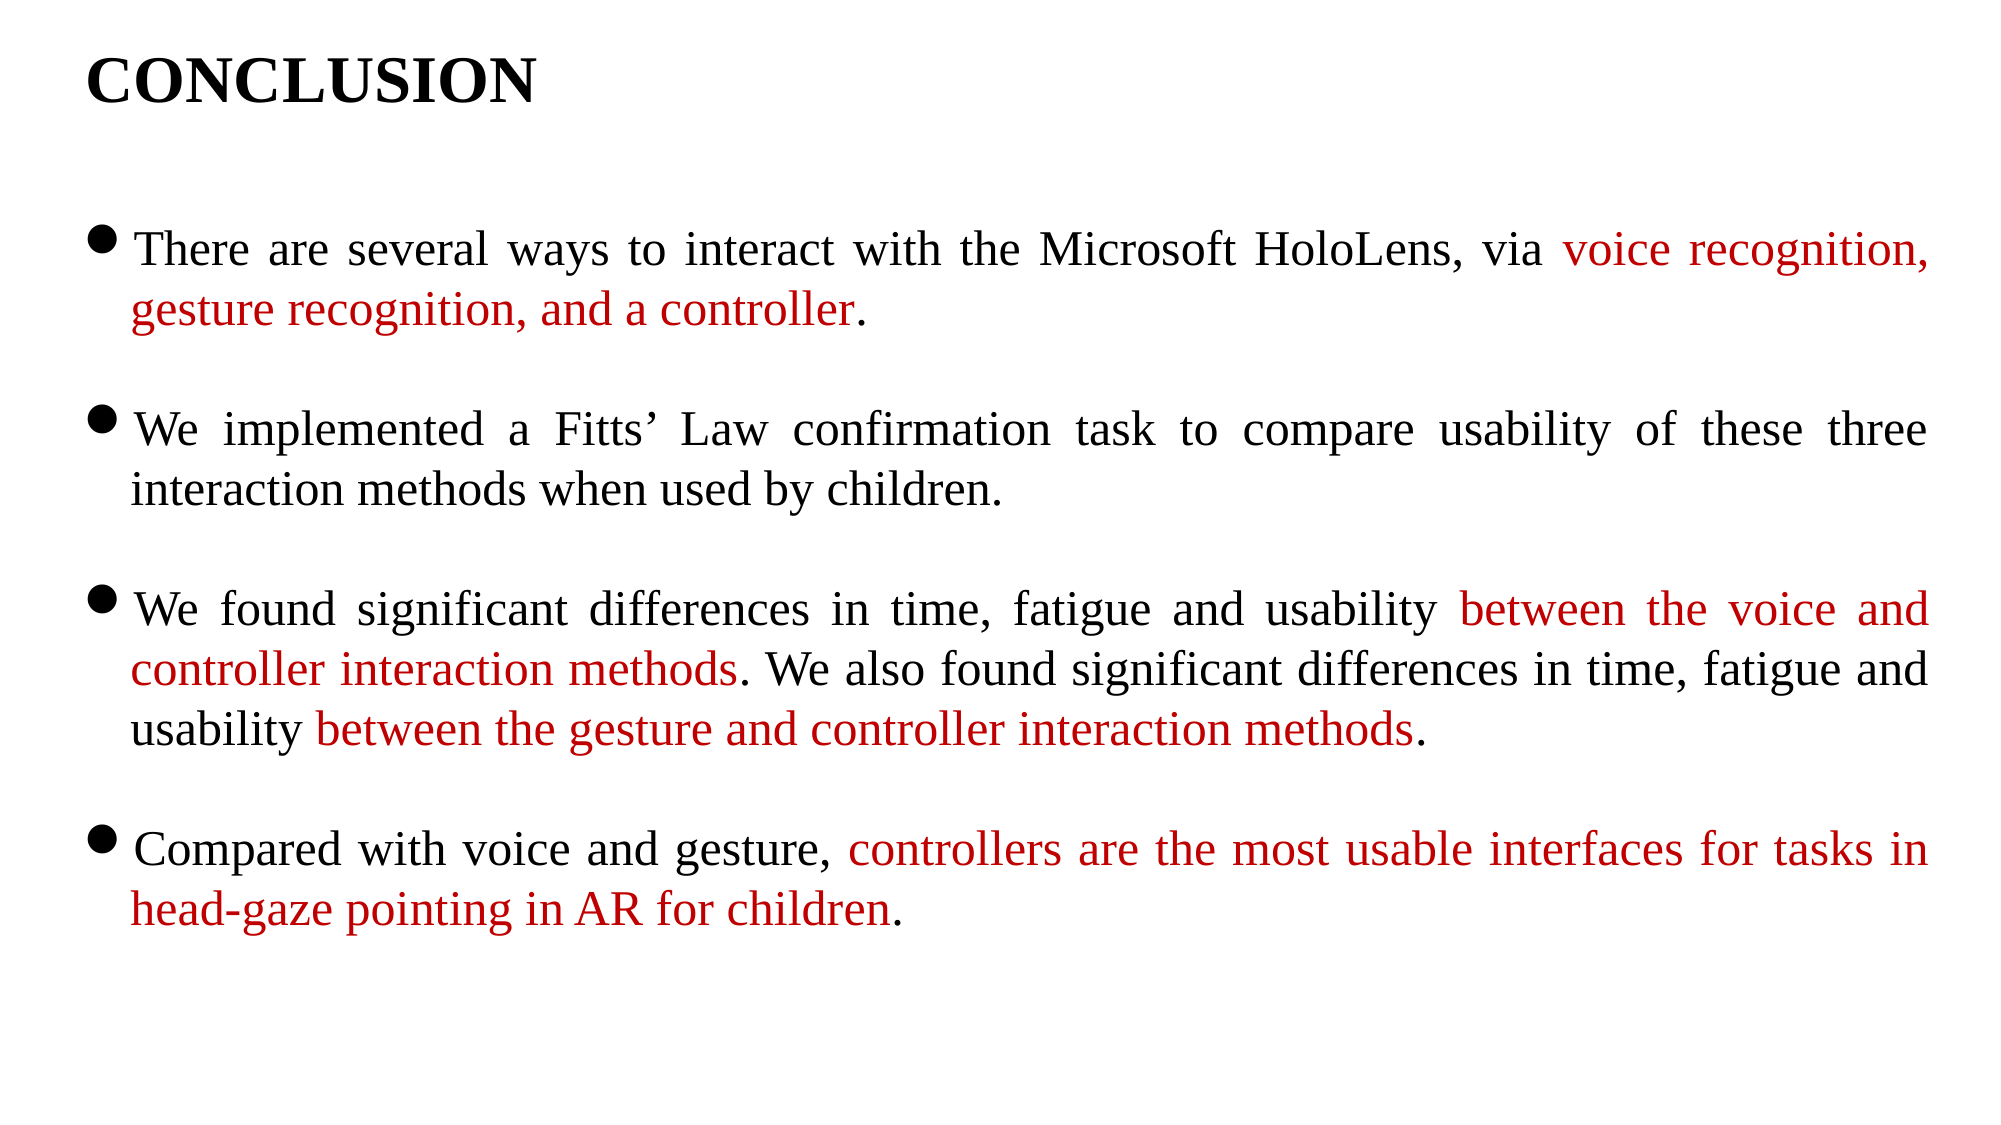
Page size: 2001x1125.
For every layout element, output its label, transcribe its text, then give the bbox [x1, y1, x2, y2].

text_box There are several ways to interact with the Microsoft HoloLens, via voice recognition, gesture recognition, and a controller. We implemented a Fitts’ Law confirmation task to compare usability of these three interaction methods when used by children. We found significant differences in time, fatigue and usability between the voice and controller interaction methods. We also found significant differences in time, fatigue and usability between the gesture and controller interaction methods. Compared with voice and gesture, controllers are the most usable interfaces for tasks in head-gaze pointing in AR for children. [68, 148, 1945, 1063]
text_box CONCLUSION [70, 28, 554, 124]
